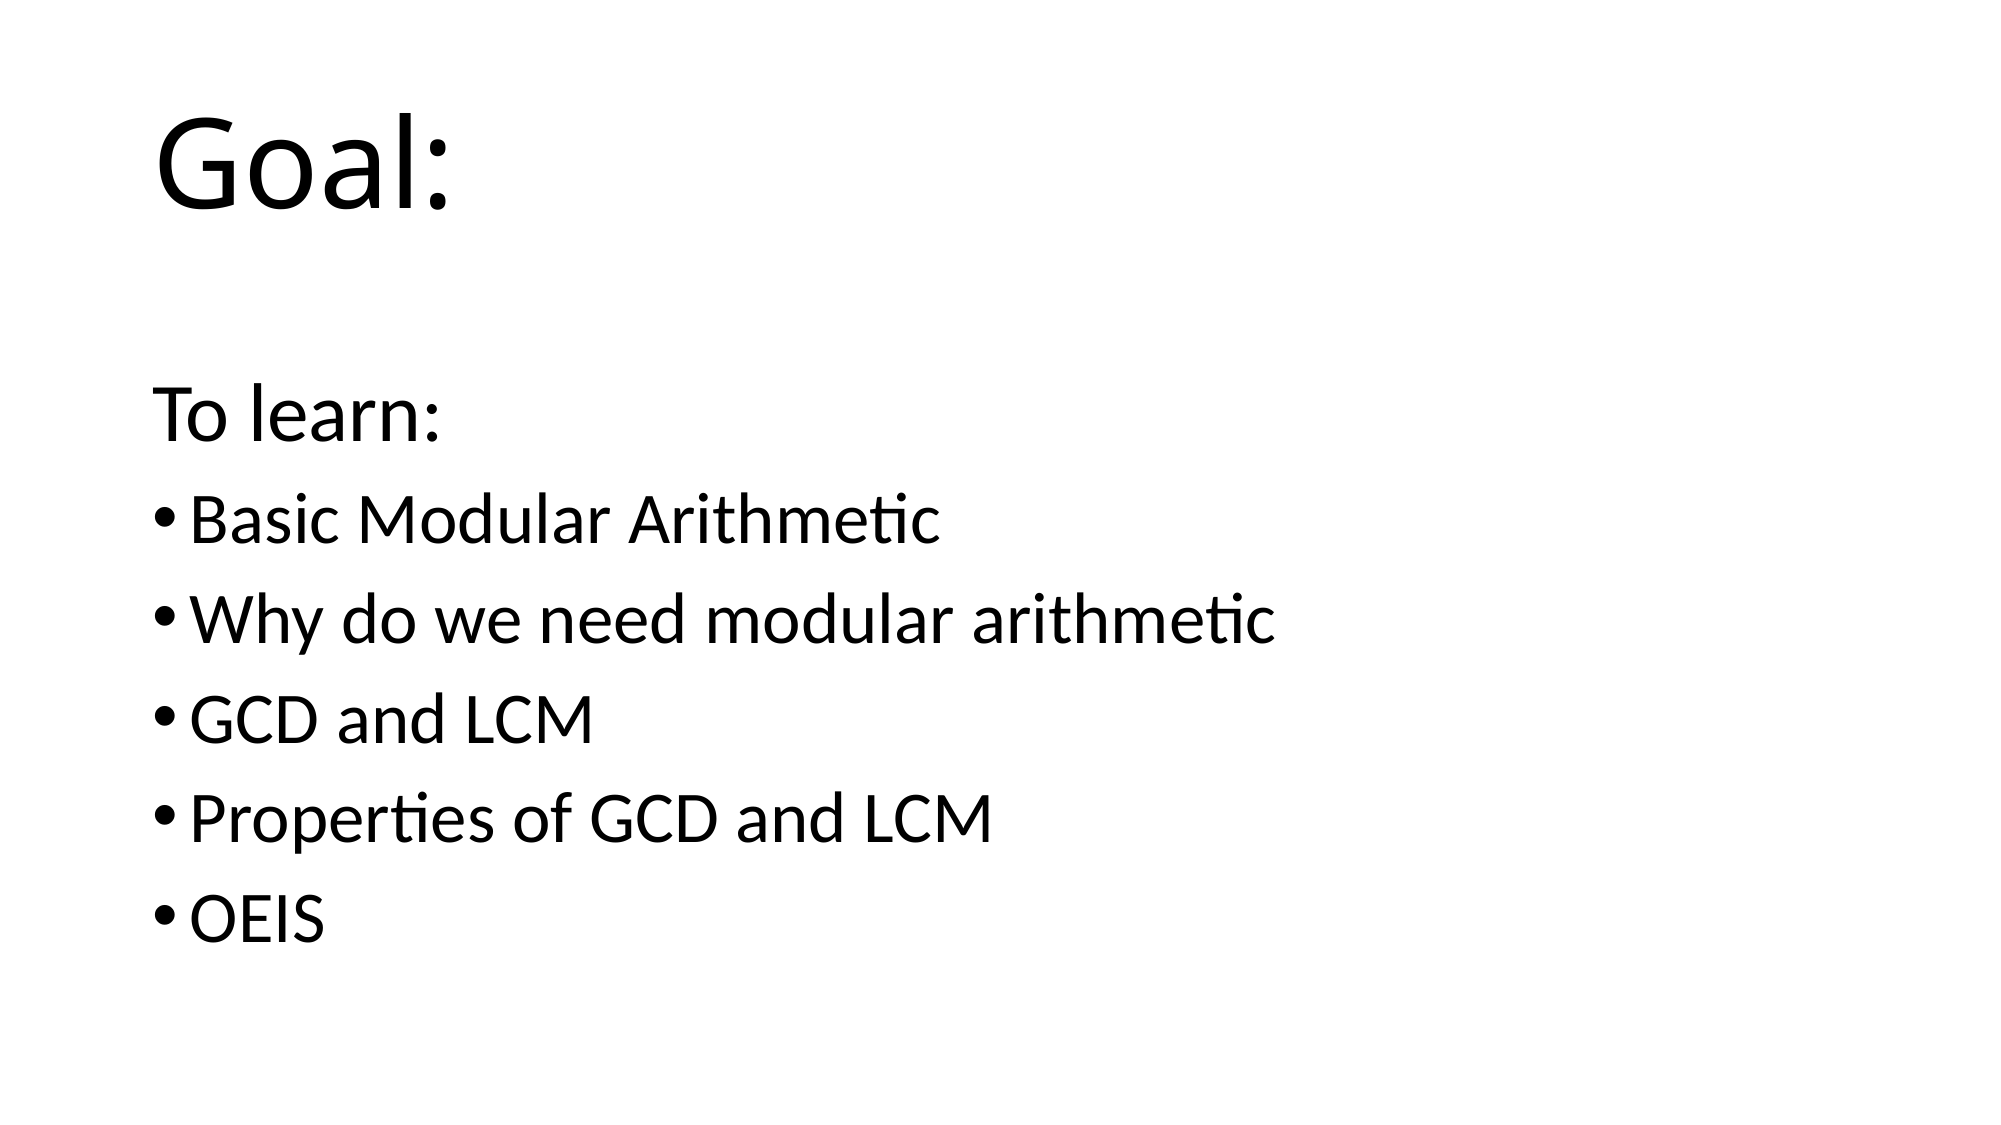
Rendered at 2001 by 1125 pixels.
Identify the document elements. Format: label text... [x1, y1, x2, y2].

list To learn: Basic Modular Arithmetic Why do we need modular arithmetic GCD and LCM Properties of GCD and LCM OEIS [137, 362, 1863, 1014]
title Goal: [137, 59, 1863, 278]
